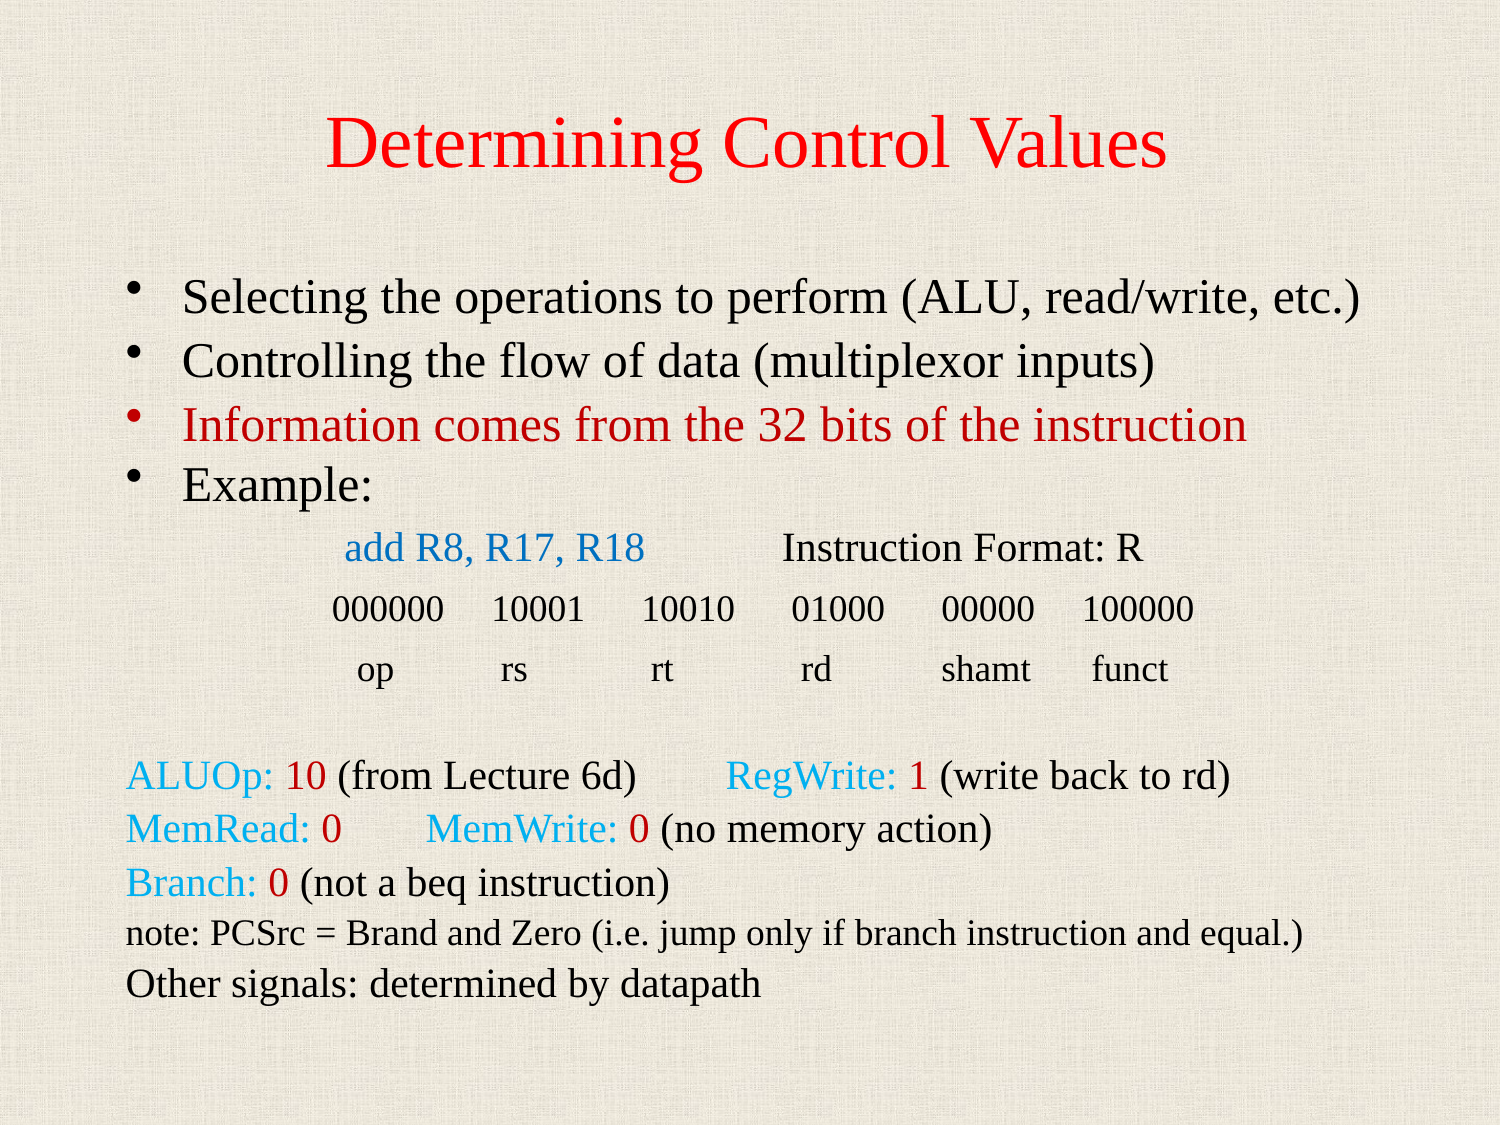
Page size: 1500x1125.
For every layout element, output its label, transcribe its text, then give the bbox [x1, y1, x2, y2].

list Selecting the operations to perform (ALU, read/write, etc.) Controlling the flow of data (multiplexor inputs) Information comes from the 32 bits of the instruction Example: add R8, R17, R18 Instruction Format: R 000000 10001 10010 01000 00000 100000 op rs rt rd shamt funct ALUOp: 10 (from Lecture 6d) RegWrite: 1 (write back to rd) MemRead: 0 MemWrite: 0 (no memory action) Branch: 0 (not a beq instruction) note: PCSrc = Brand and Zero (i.e. jump only if branch instruction and equal.) Other signals: determined by datapath [110, 262, 1386, 1013]
title Determining Control Values [110, 75, 1386, 200]
